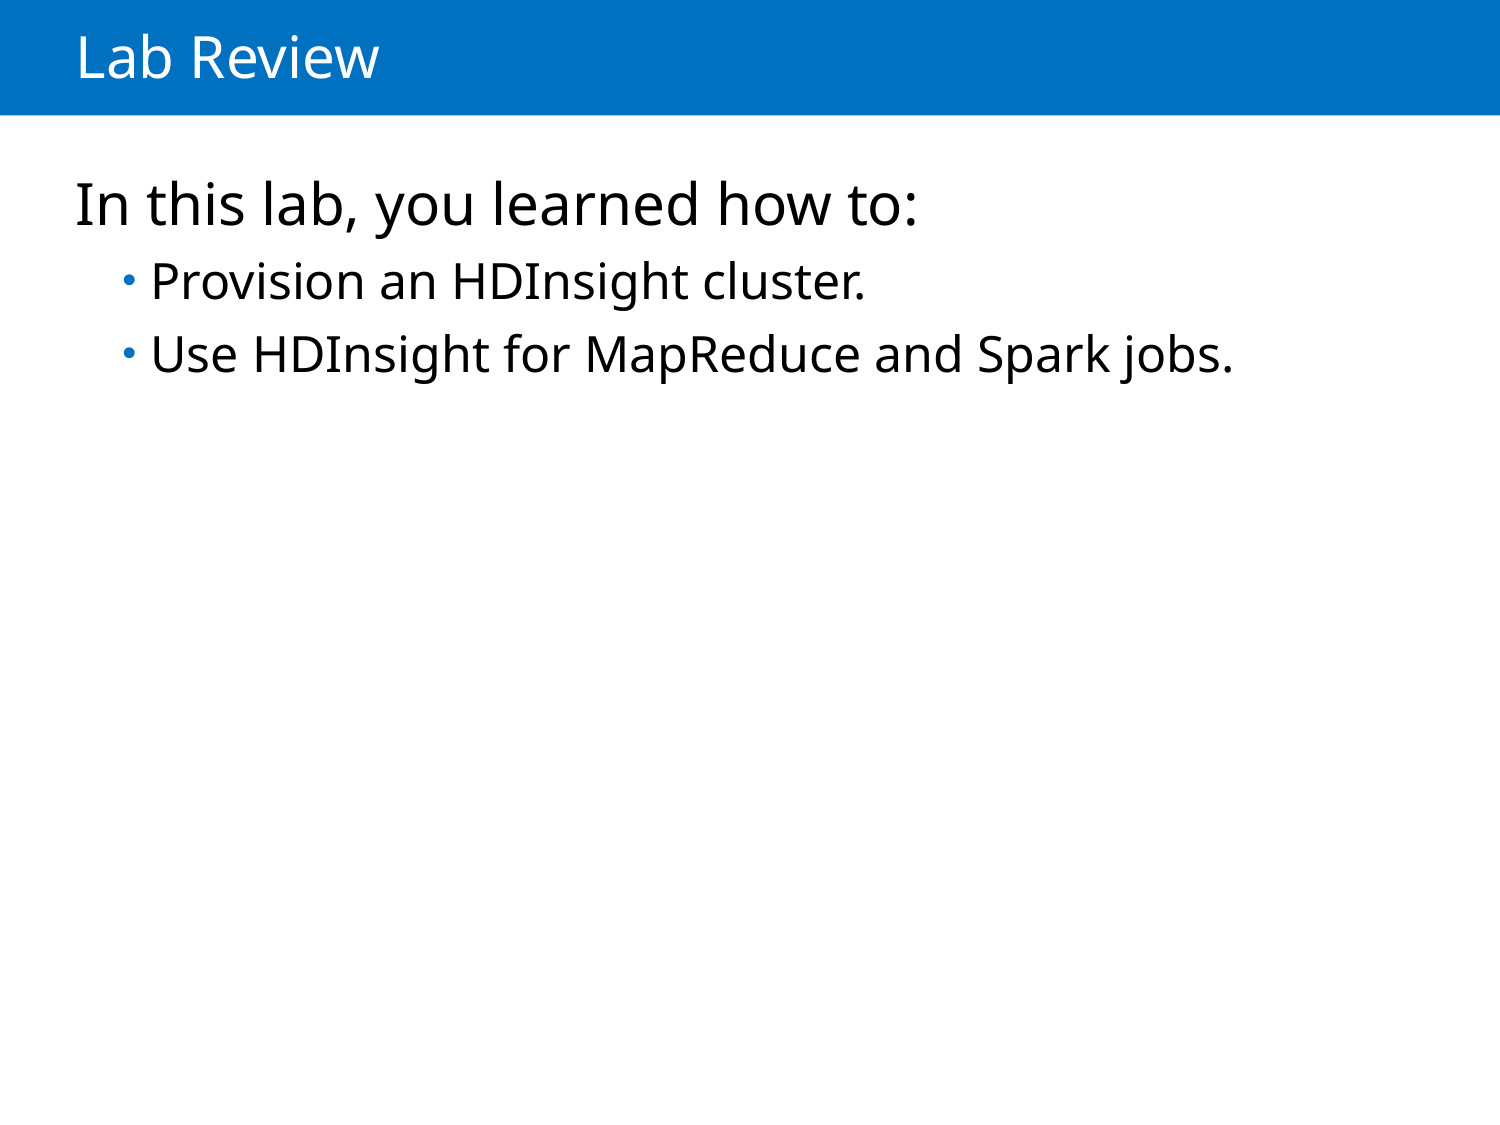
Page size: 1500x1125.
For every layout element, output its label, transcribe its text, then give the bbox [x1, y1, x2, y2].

title Lab Review [75, 0, 1351, 122]
list In this lab, you learned how to: Provision an HDInsight cluster. Use HDInsight for MapReduce and Spark jobs. [74, 167, 1408, 1013]
